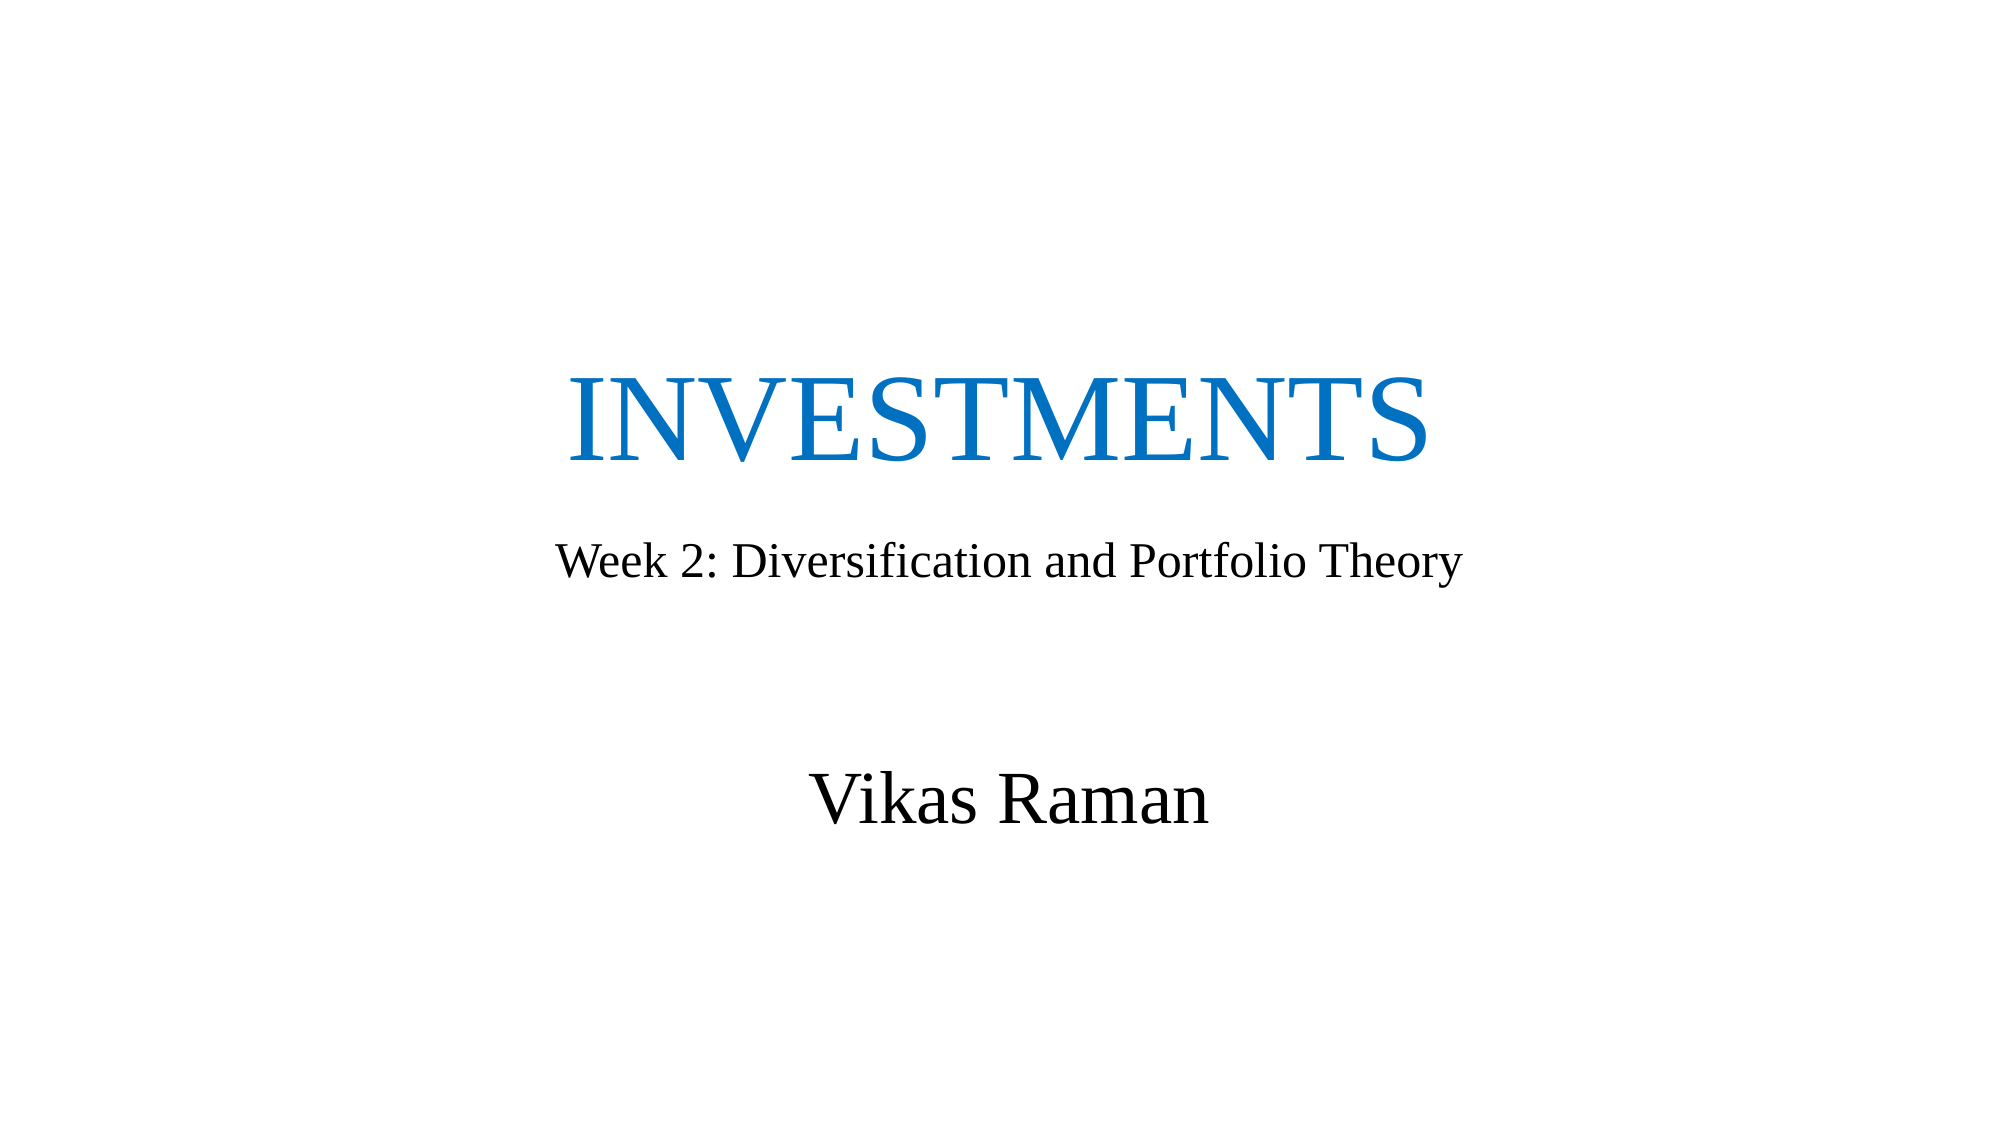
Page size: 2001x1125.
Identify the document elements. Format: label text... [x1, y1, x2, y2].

title INVESTMENTS [249, 336, 1750, 495]
subtitle Week 2: Diversification and Portfolio Theory Vikas Raman [259, 526, 1760, 935]
